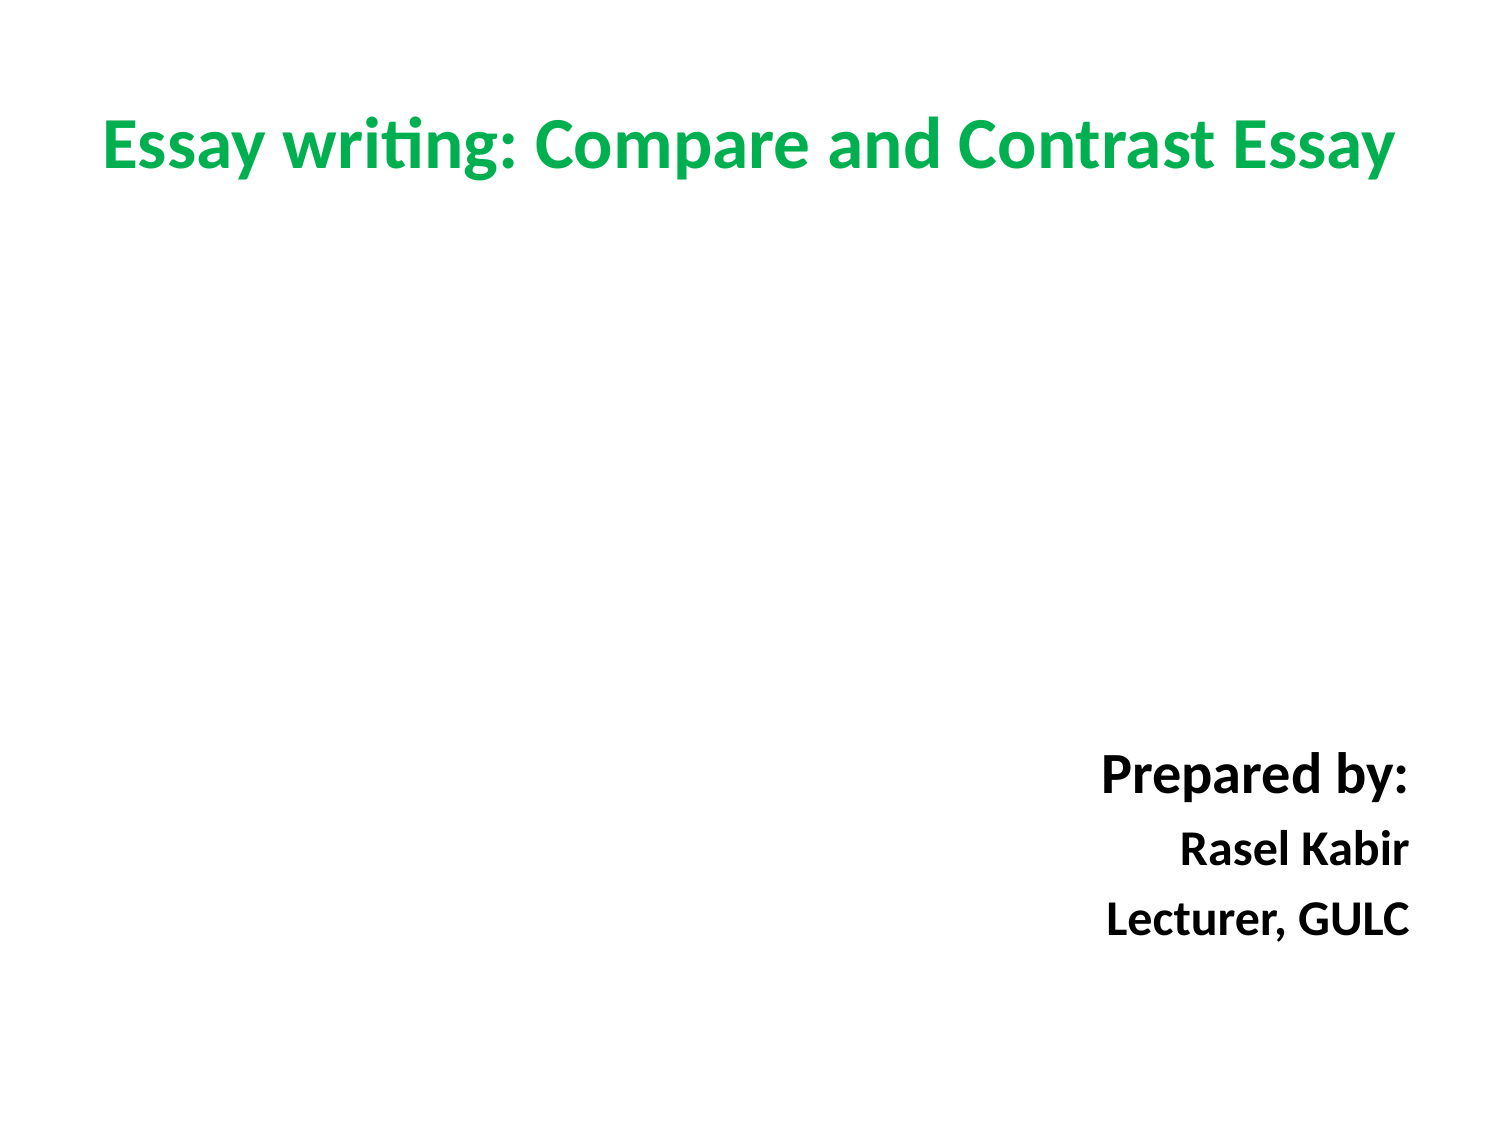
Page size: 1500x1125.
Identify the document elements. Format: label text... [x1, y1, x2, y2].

title Essay writing: Compare and Contrast Essay [75, 45, 1425, 233]
list Prepared by: Rasel Kabir Lecturer, GULC [75, 262, 1425, 1005]
